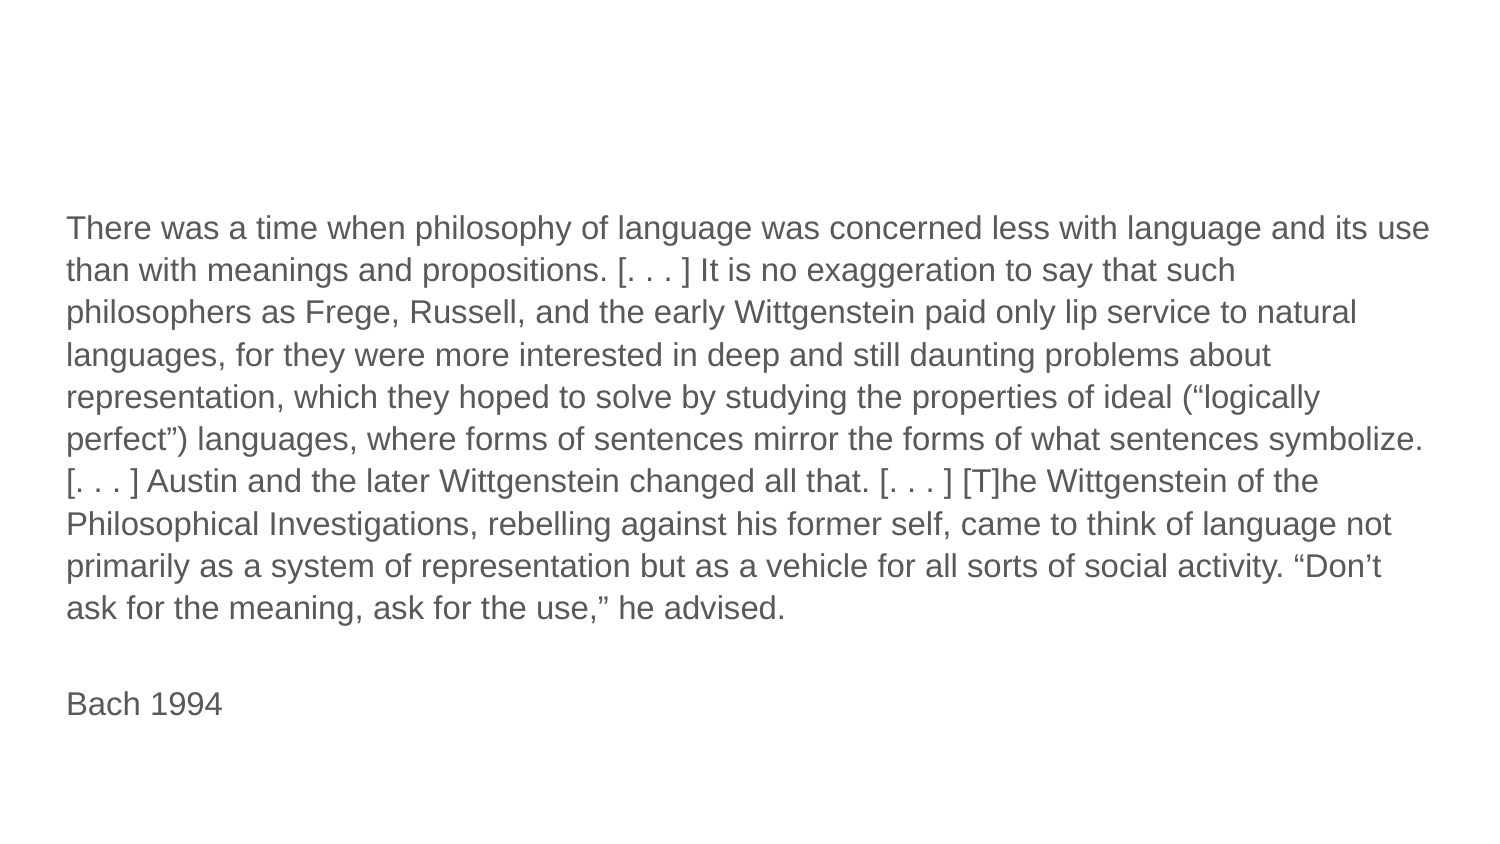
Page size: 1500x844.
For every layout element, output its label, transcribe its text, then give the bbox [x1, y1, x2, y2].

list There was a time when philosophy of language was concerned less with language and its use than with meanings and propositions. [. . . ] It is no exaggeration to say that such philosophers as Frege, Russell, and the early Wittgenstein paid only lip service to natural languages, for they were more interested in deep and still daunting problems about representation, which they hoped to solve by studying the properties of ideal (“logically perfect”) languages, where forms of sentences mirror the forms of what sentences symbolize. [. . . ] Austin and the later Wittgenstein changed all that. [. . . ] [T]he Wittgenstein of the Philosophical Investigations, rebelling against his former self, came to think of language not primarily as a system of representation but as a vehicle for all sorts of social activity. “Don’t ask for the meaning, ask for the use,” he advised. Bach 1994 [51, 189, 1449, 750]
